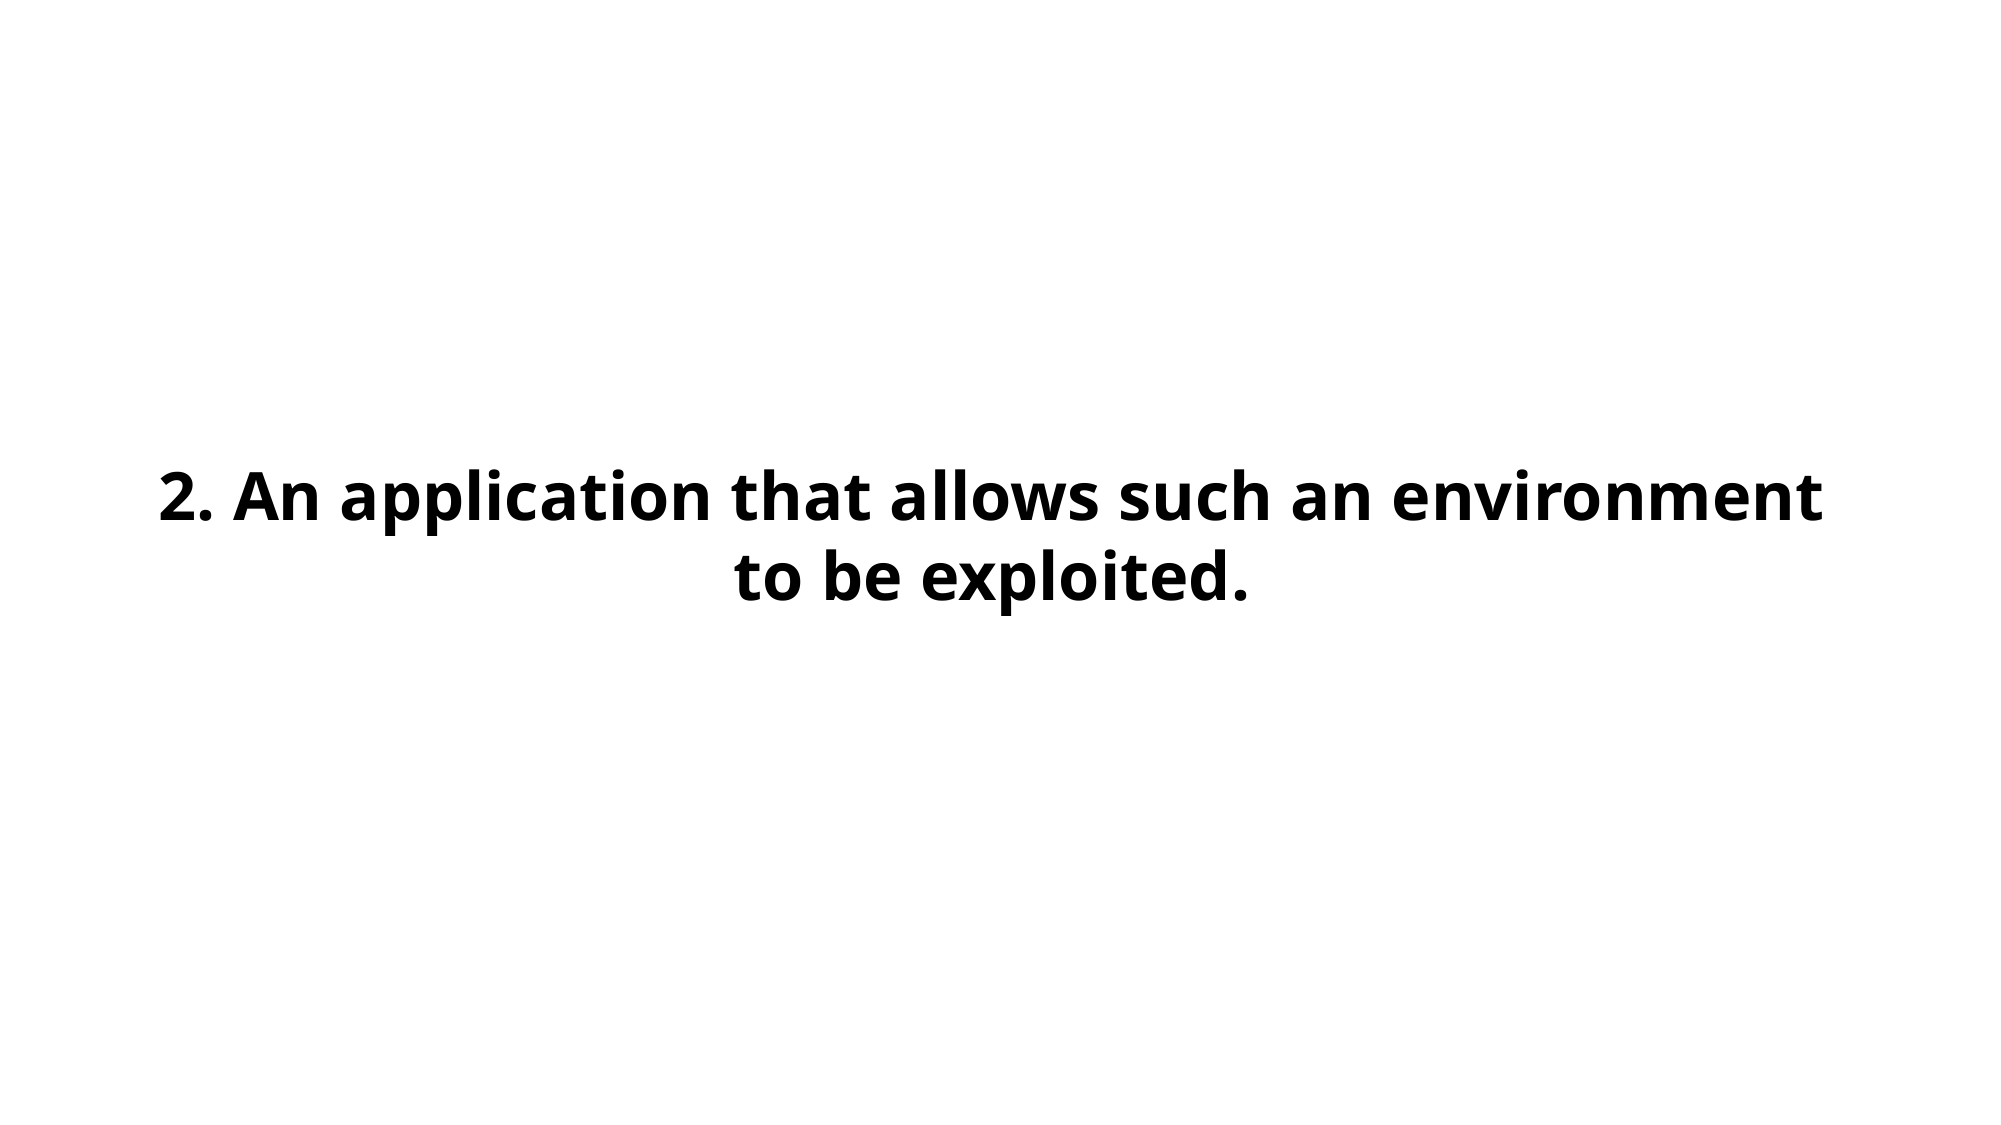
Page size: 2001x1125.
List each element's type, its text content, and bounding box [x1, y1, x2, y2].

text_box 2. An application that allows such an environment to be exploited. [101, 446, 1883, 621]
